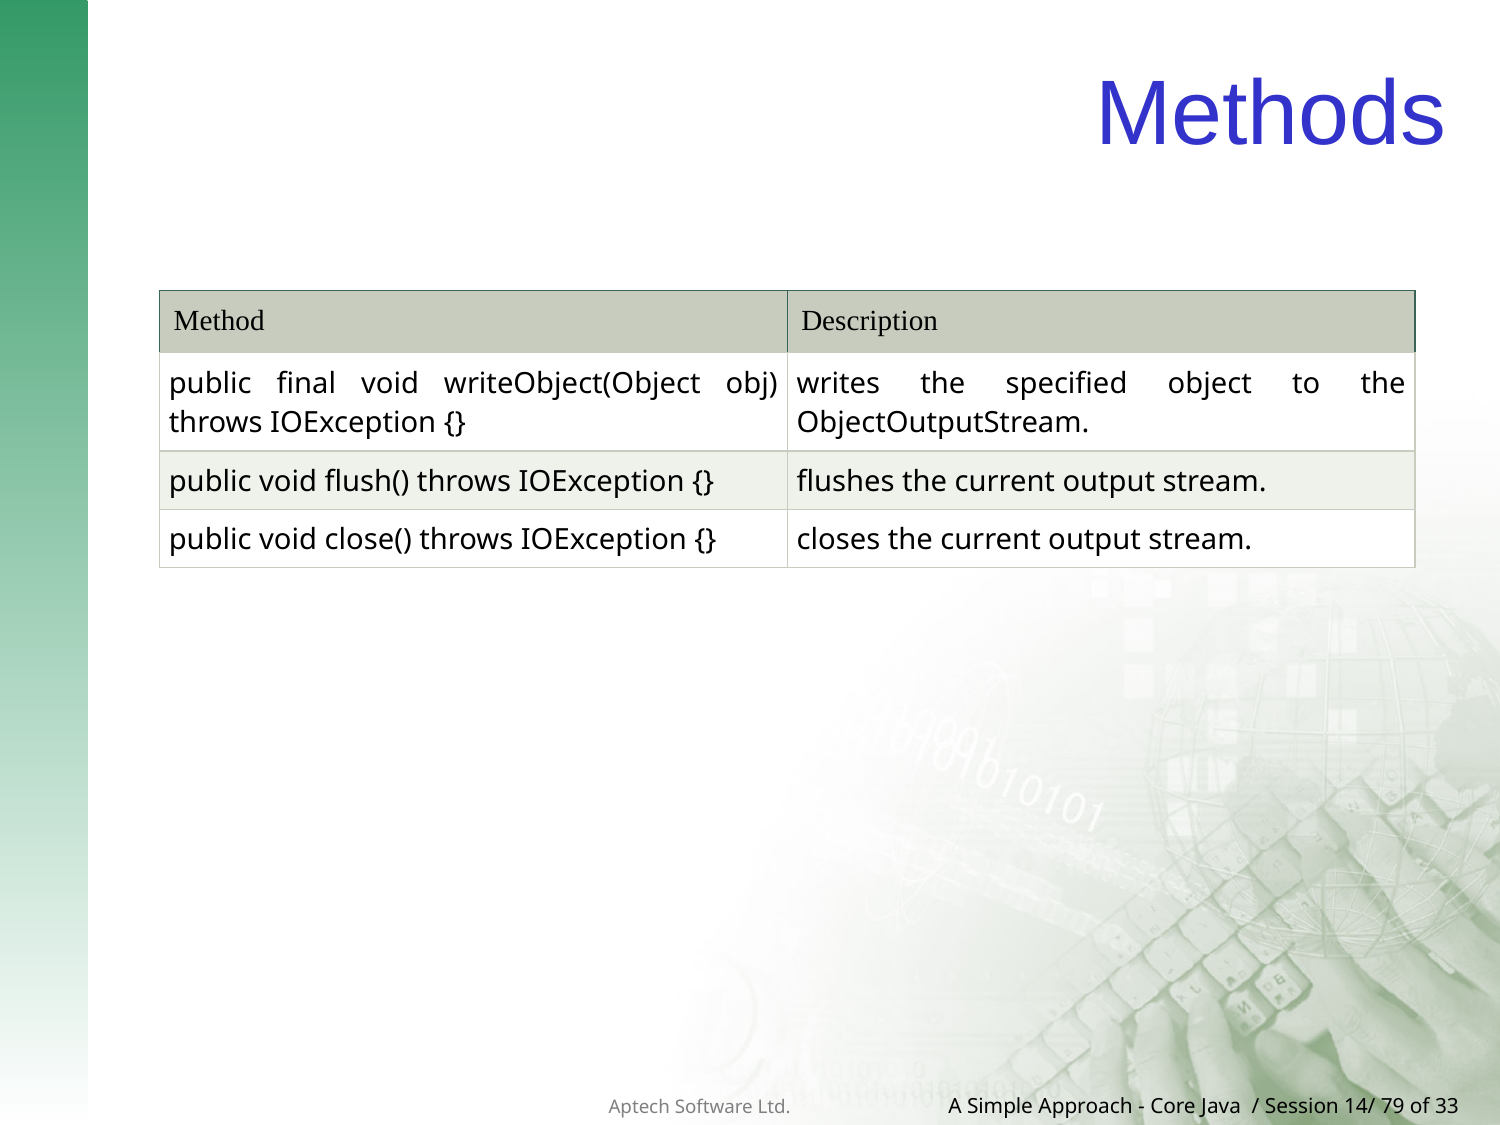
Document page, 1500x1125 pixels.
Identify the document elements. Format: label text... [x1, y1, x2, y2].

table_cell public final void writeObject(Object obj) throws IOException {} [160, 353, 787, 450]
table_cell public void close() throws IOException {} [160, 510, 787, 567]
table_cell public void flush() throws IOException {} [160, 452, 787, 509]
title Methods [112, 42, 1463, 173]
picture [549, 365, 1500, 1125]
table_header Method [160, 291, 787, 352]
table_cell flushes the current output stream. [788, 452, 1414, 509]
table_cell writes the specified object to the ObjectOutputStream. [788, 353, 1414, 450]
table_header Description [788, 291, 1414, 352]
table_cell closes the current output stream. [788, 510, 1414, 567]
